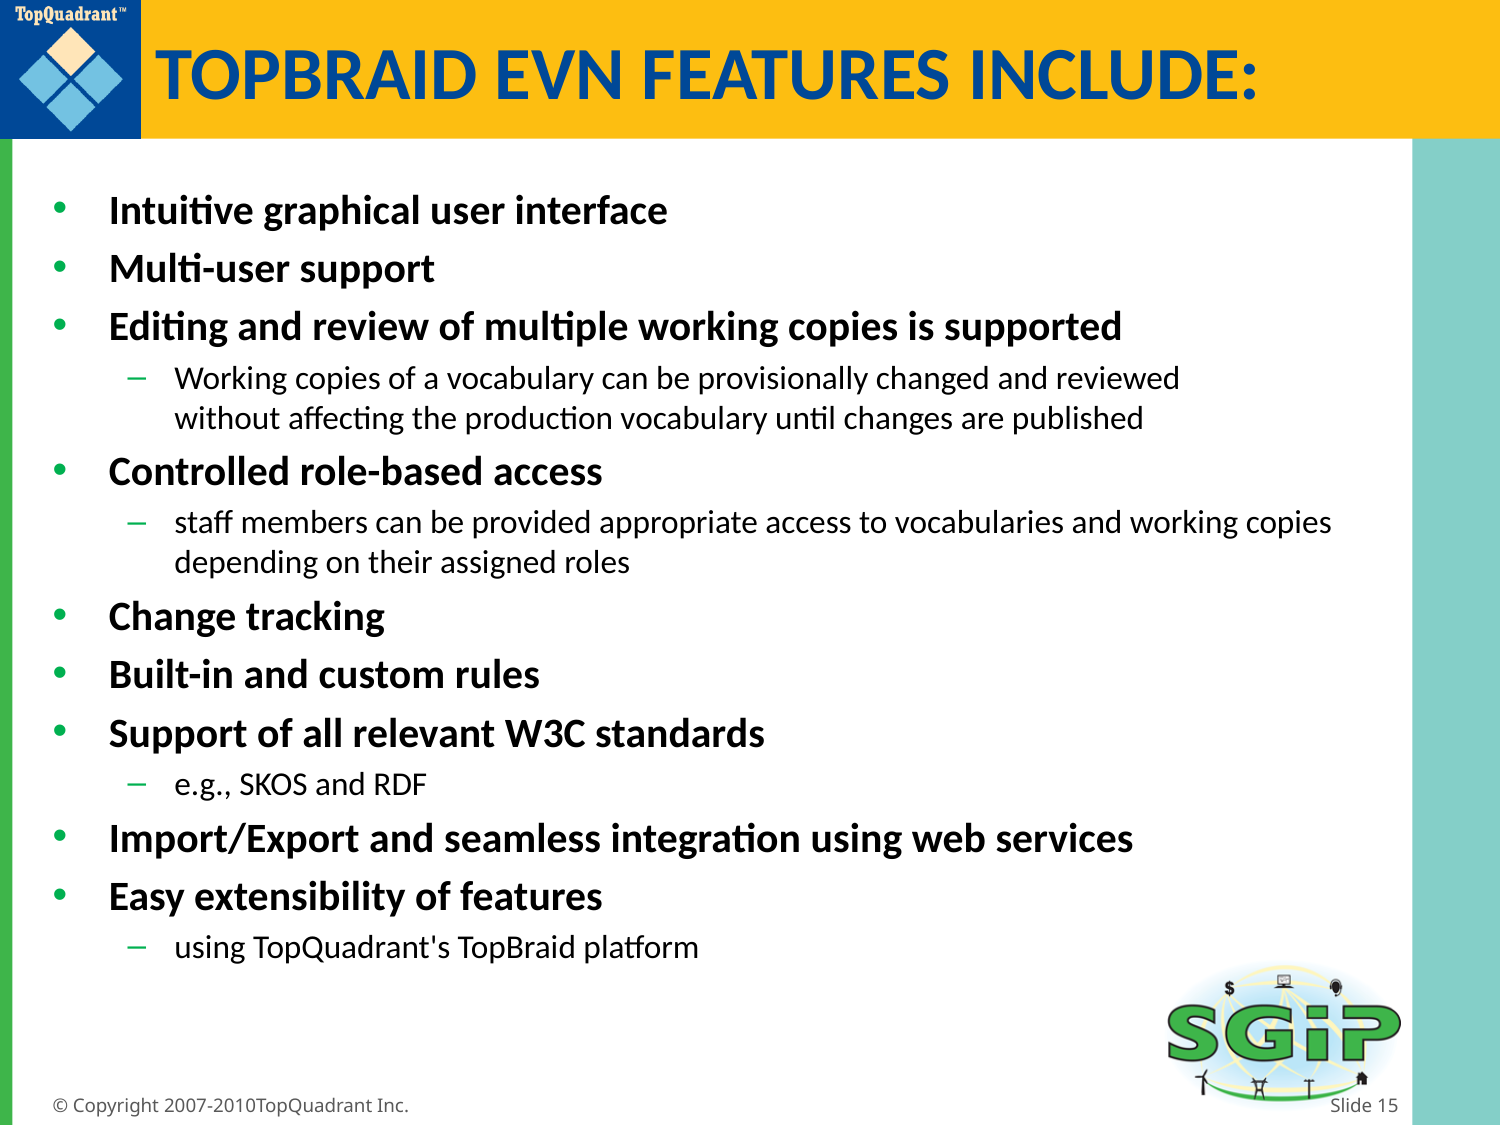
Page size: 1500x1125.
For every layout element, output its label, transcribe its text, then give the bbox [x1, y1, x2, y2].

picture [0, 0, 140, 139]
title TopBraid EVN Features include: [140, 0, 1500, 139]
picture [1162, 1088, 1401, 1113]
list Intuitive graphical user interface Multi-user support Editing and review of multiple working copies is supported Working copies of a vocabulary can be provisionally changed and reviewed without affecting the production vocabulary until changes are published Controlled role-based access staff members can be provided appropriate access to vocabularies and working copies depending on their assigned roles Change tracking Built-in and custom rules Support of all relevant W3C standards e.g., SKOS and RDF Import/Export and seamless integration using web services Easy extensibility of features using TopQuadrant's TopBraid platform [37, 174, 1463, 1088]
